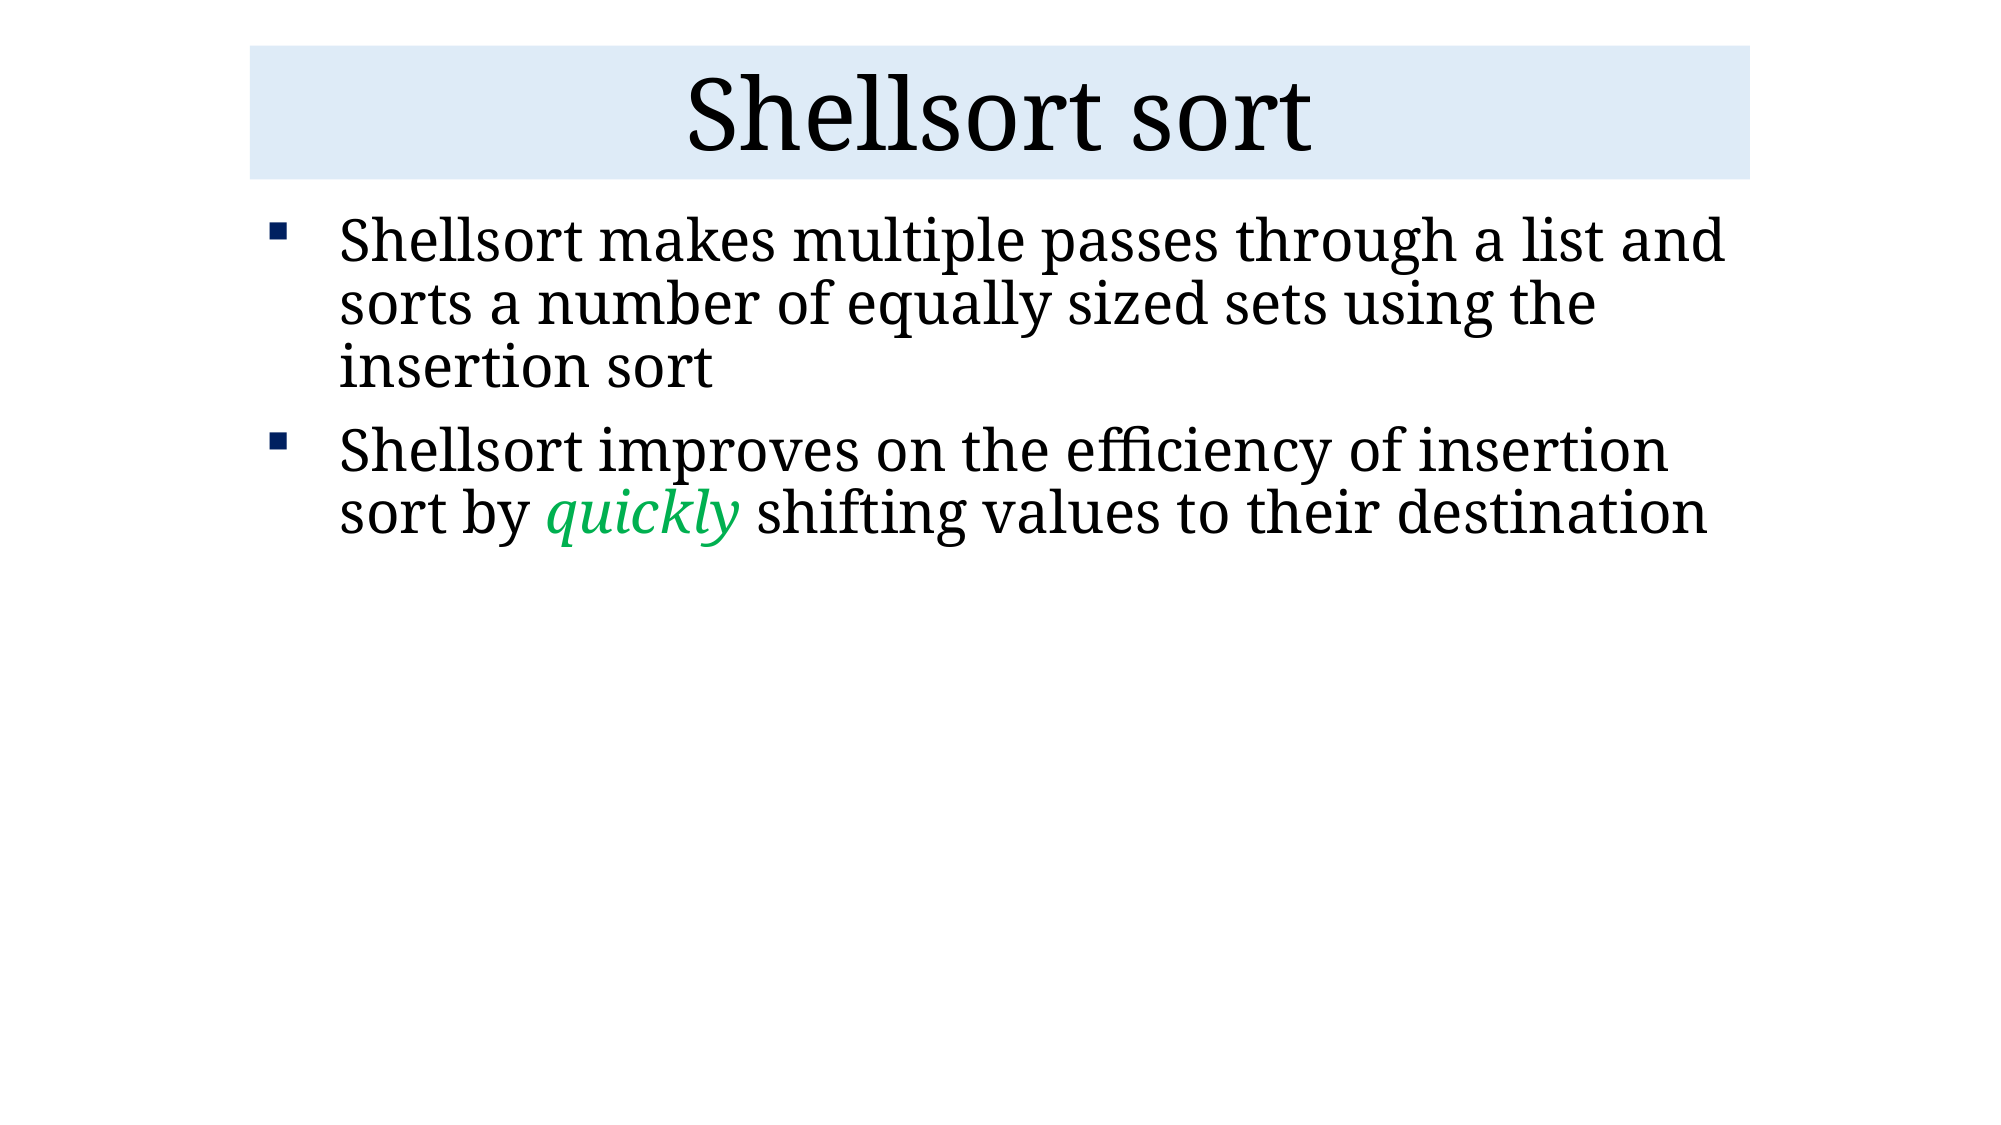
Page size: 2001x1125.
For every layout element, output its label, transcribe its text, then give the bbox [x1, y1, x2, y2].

subtitle Shellsort makes multiple passes through a list and sorts a number of equally sized sets using the insertion sort Shellsort improves on the efficiency of insertion sort by quickly shifting values to their destination [249, 203, 1750, 927]
title Shellsort sort [249, 45, 1750, 180]
